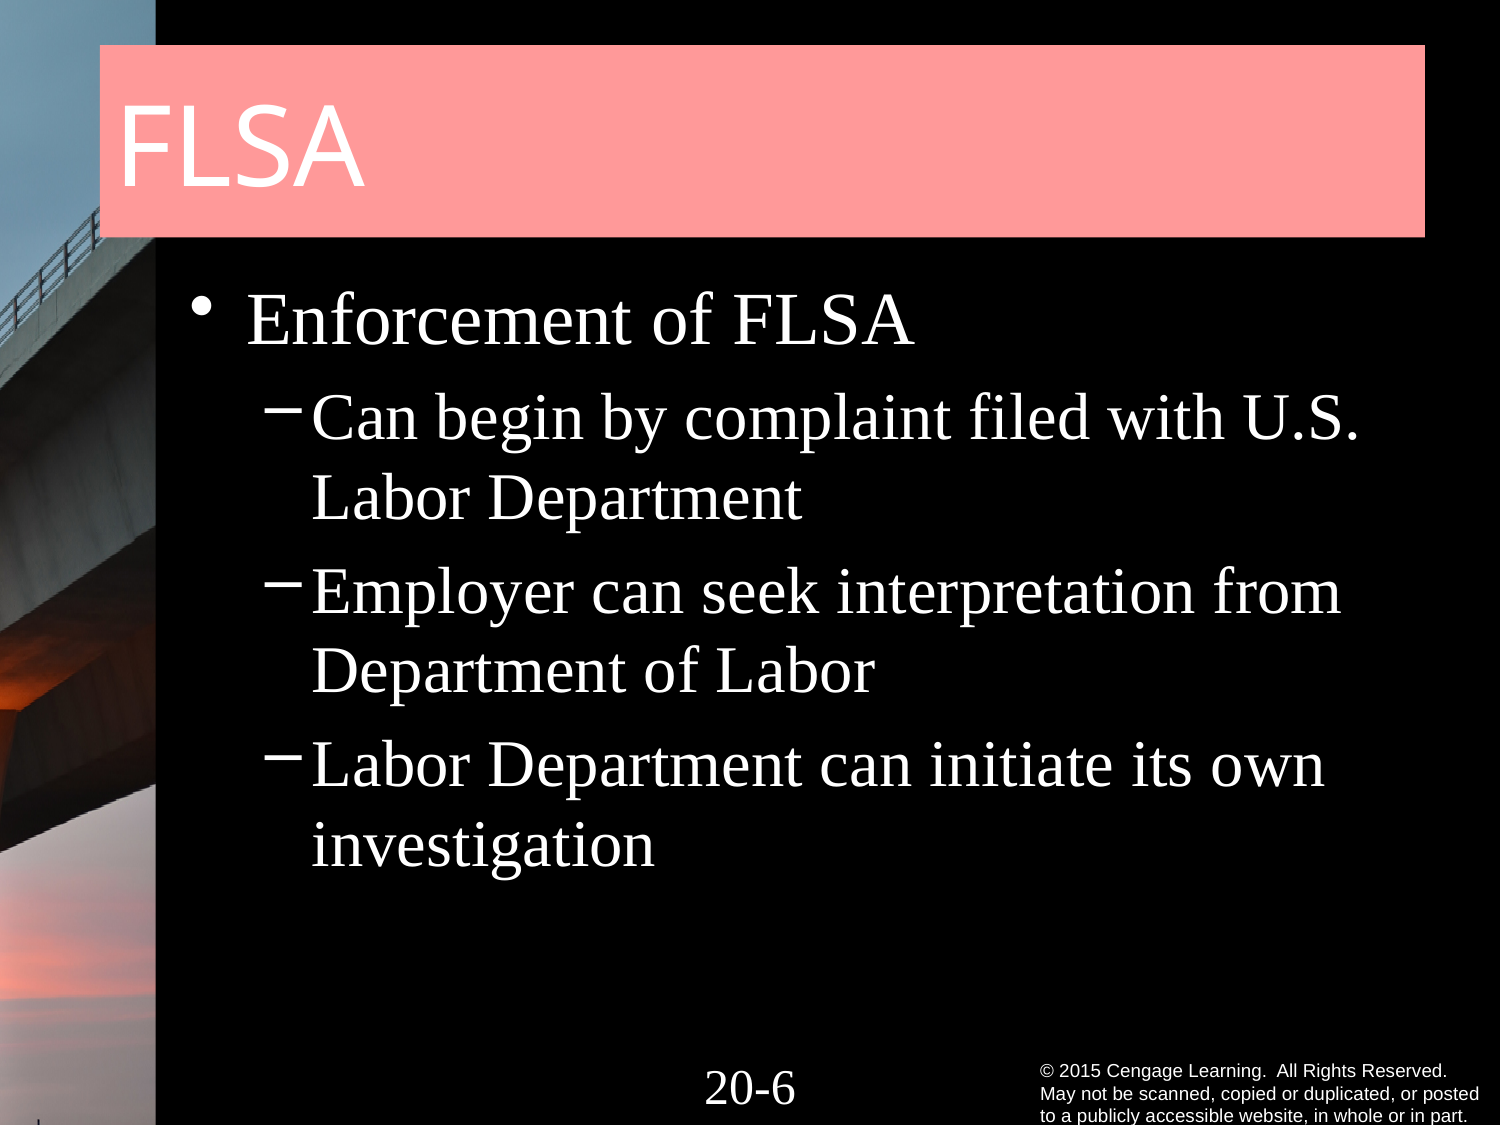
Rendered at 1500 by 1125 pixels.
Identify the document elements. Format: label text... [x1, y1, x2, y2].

slide_number 20-5 [574, 1046, 926, 1125]
title FLSA [99, 44, 1426, 238]
picture [0, 0, 155, 1125]
list Enforcement of FLSA Can begin by complaint filed with U.S. Labor Department Employer can seek interpretation from Department of Labor Labor Department can initiate its own investigation [174, 262, 1425, 1005]
